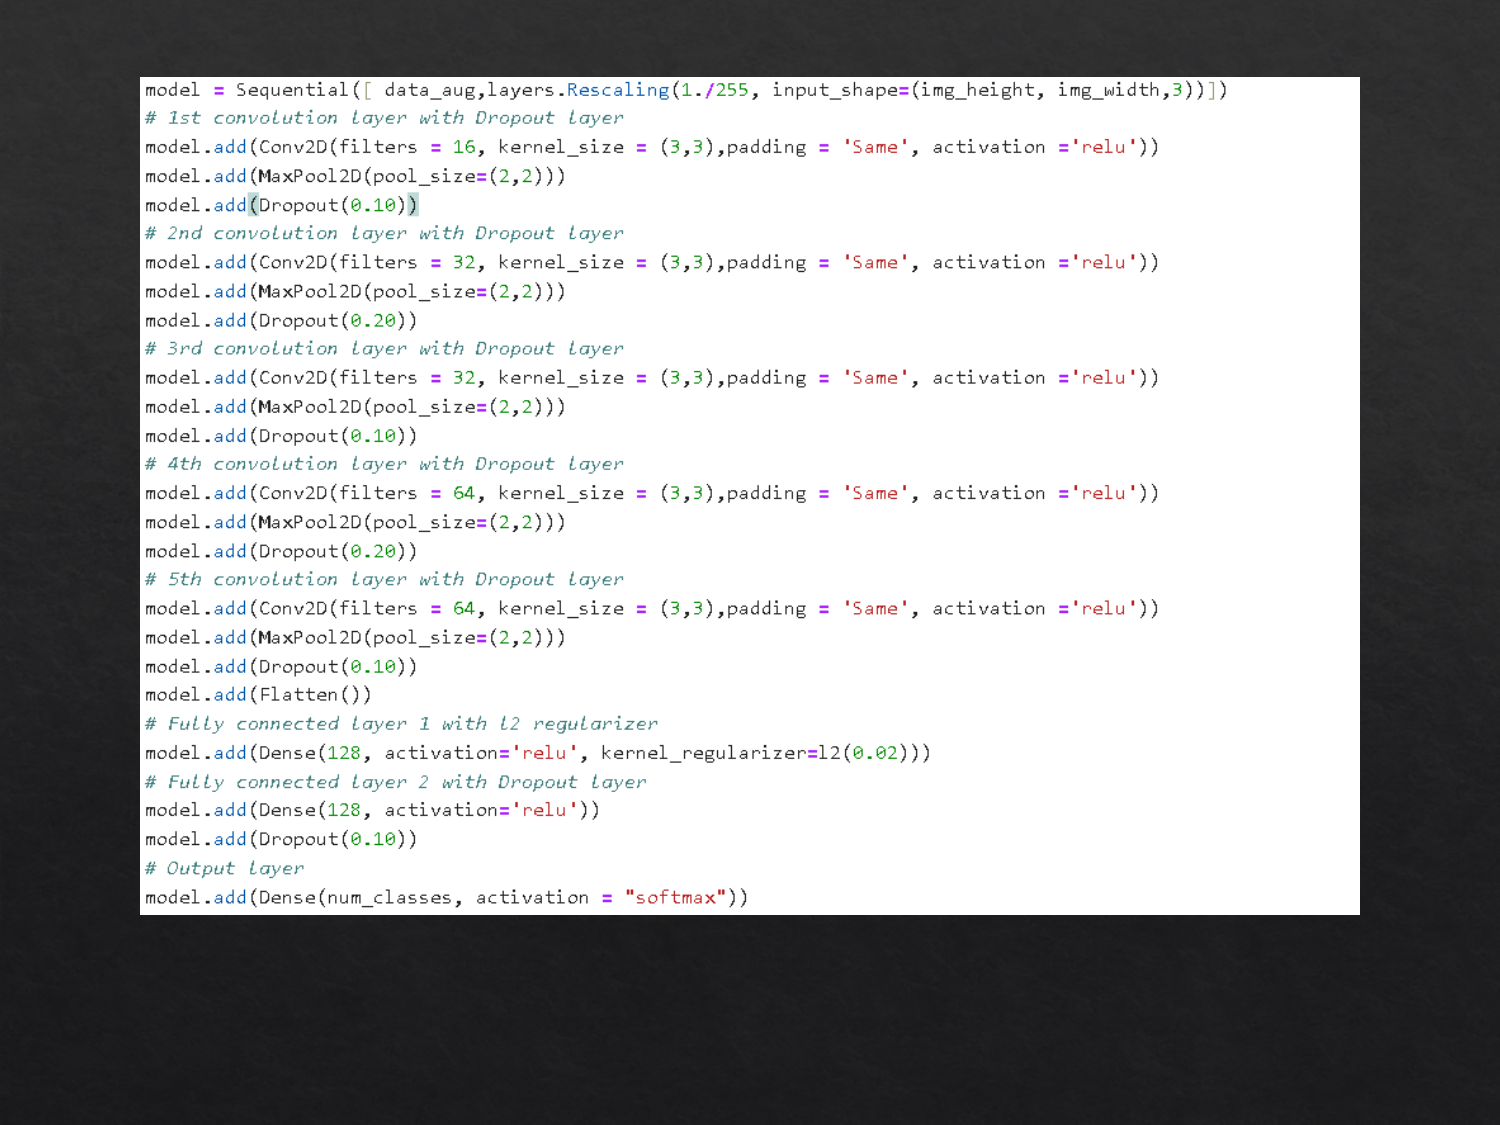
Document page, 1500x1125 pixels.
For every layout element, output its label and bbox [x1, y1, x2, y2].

picture [140, 76, 1360, 915]
